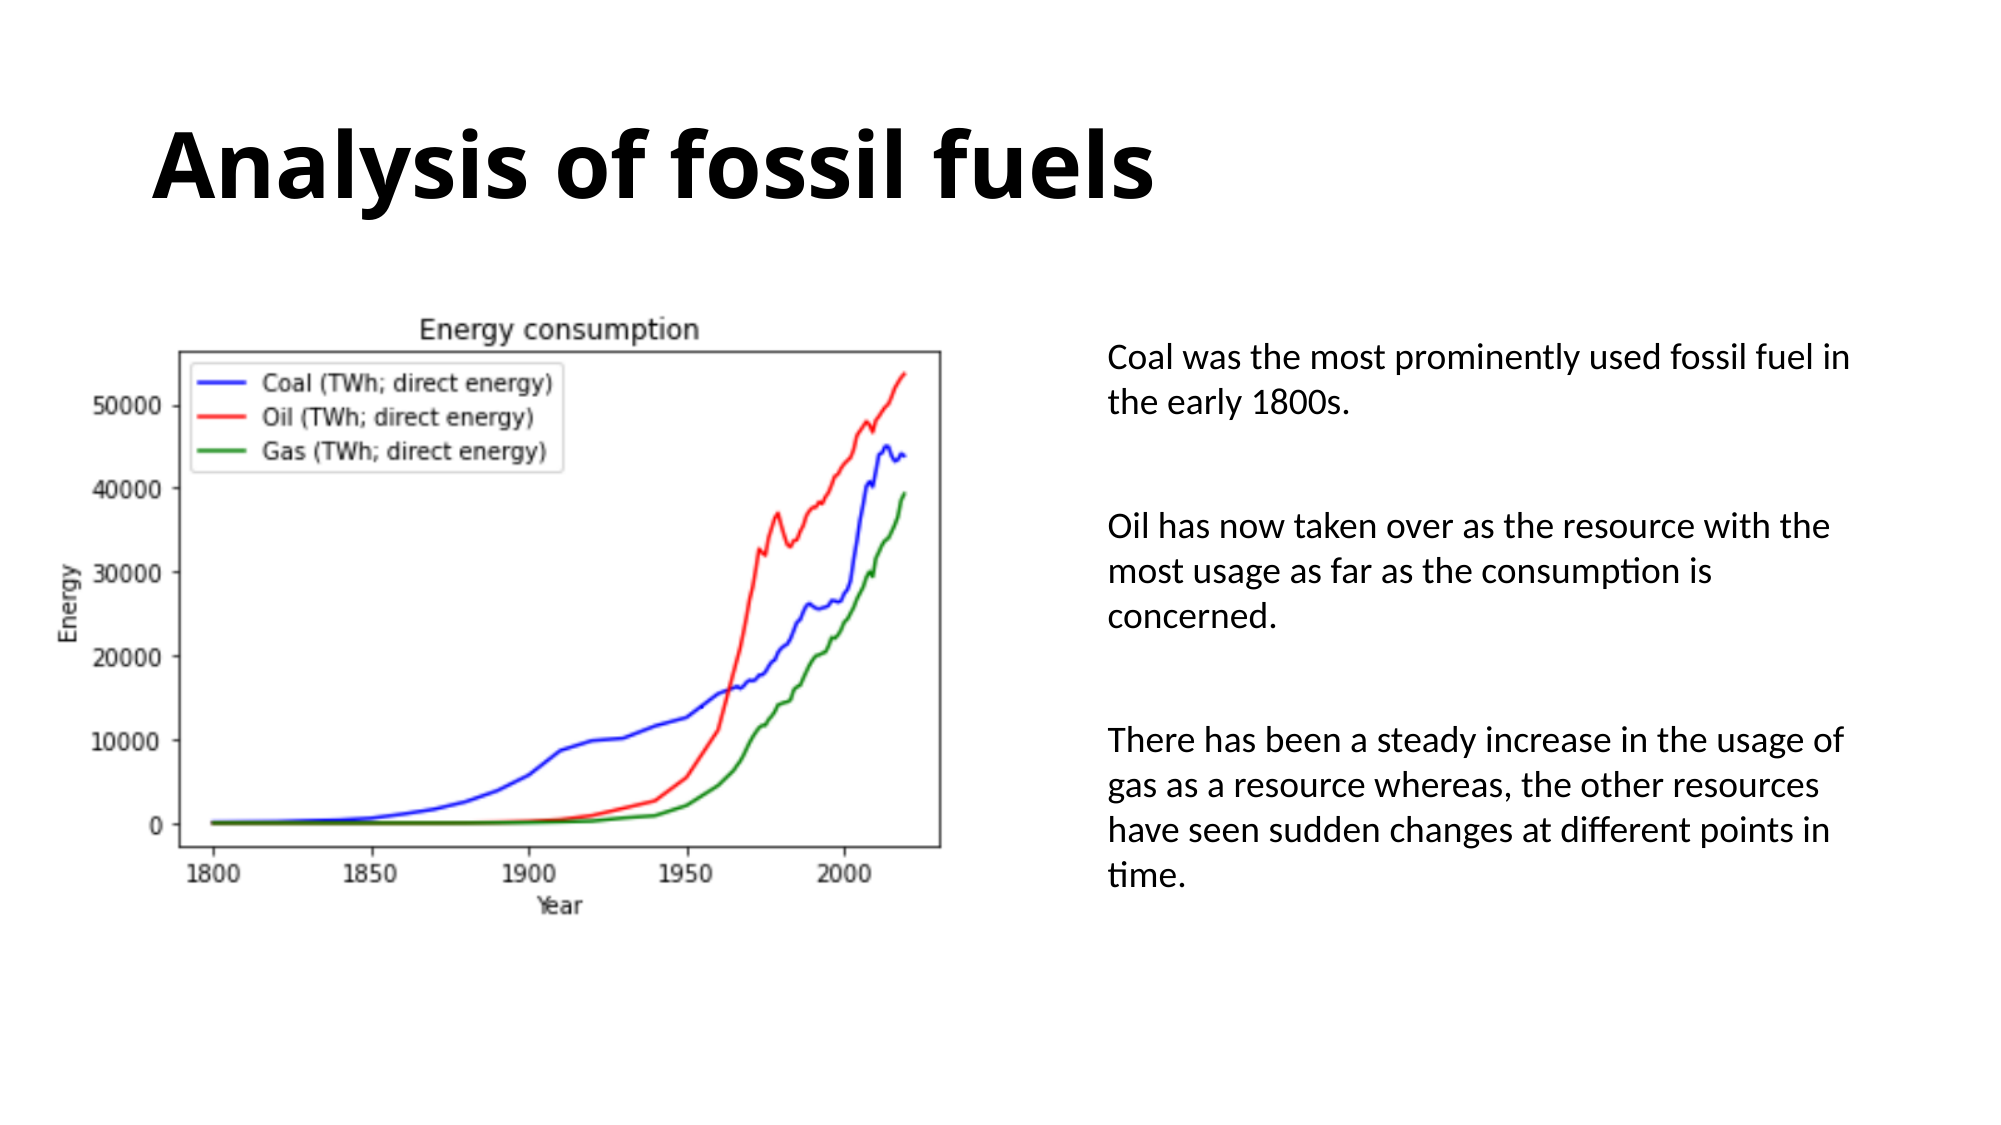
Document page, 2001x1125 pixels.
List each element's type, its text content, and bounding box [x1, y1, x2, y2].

text_box Oil has now taken over as the resource with the most usage as far as the consumption is concerned. [1106, 493, 1899, 644]
text_box Coal was the most prominently used fossil fuel in the early 1800s. [1106, 324, 1899, 430]
text_box There has been a steady increase in the usage of gas as a resource whereas, the other resources have seen sudden changes at different points in time. [1106, 707, 1899, 903]
title Analysis of fossil fuels [137, 59, 1863, 278]
picture [32, 299, 1106, 947]
